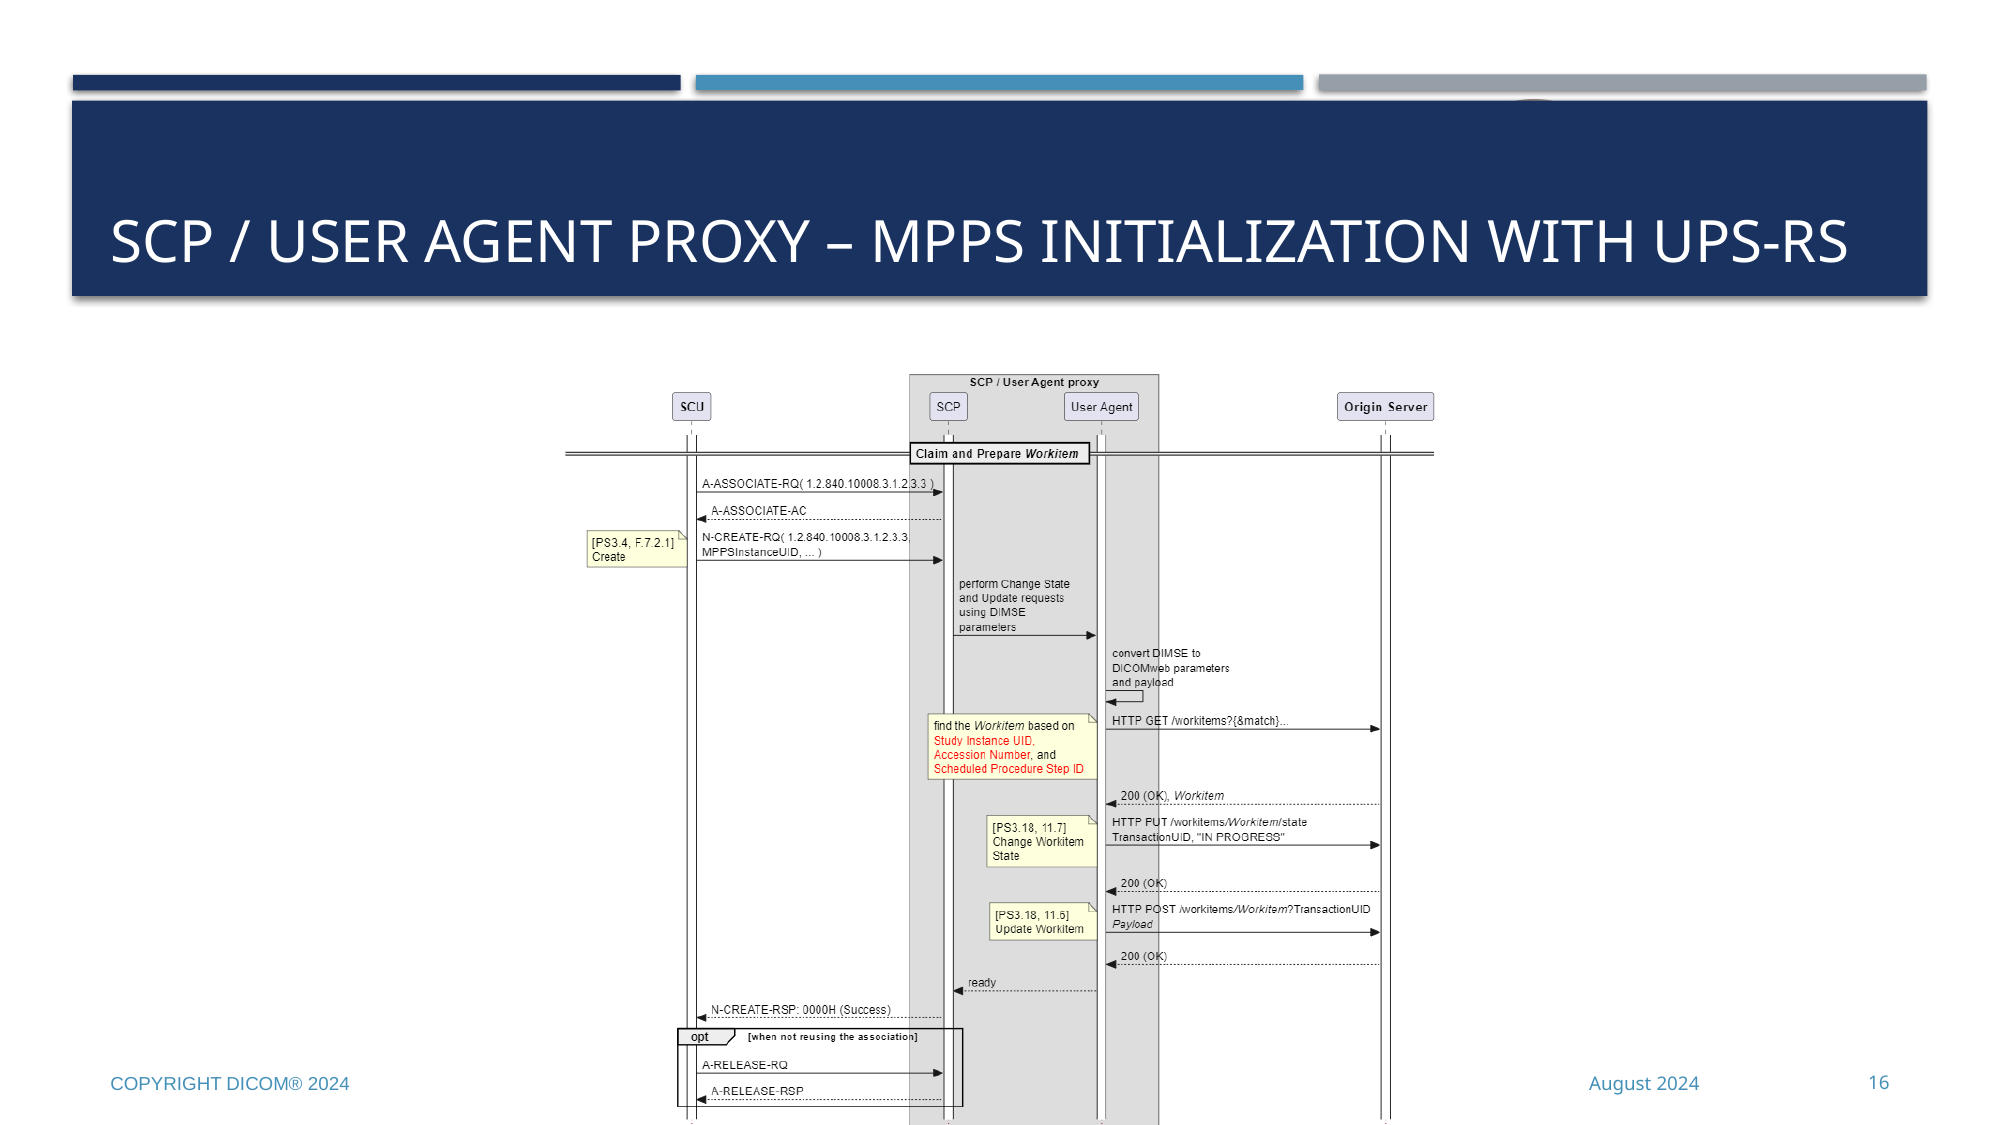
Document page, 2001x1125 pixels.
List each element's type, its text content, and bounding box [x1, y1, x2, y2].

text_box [560, 369, 1440, 1125]
title SCP / User Agent Proxy – MPPS Initialization with UPS-RS [95, 115, 1905, 282]
footer Copyright DICOM® 2024 [95, 1052, 554, 1113]
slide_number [1447, 1053, 1715, 1114]
slide_number 16 [1732, 1053, 1905, 1114]
